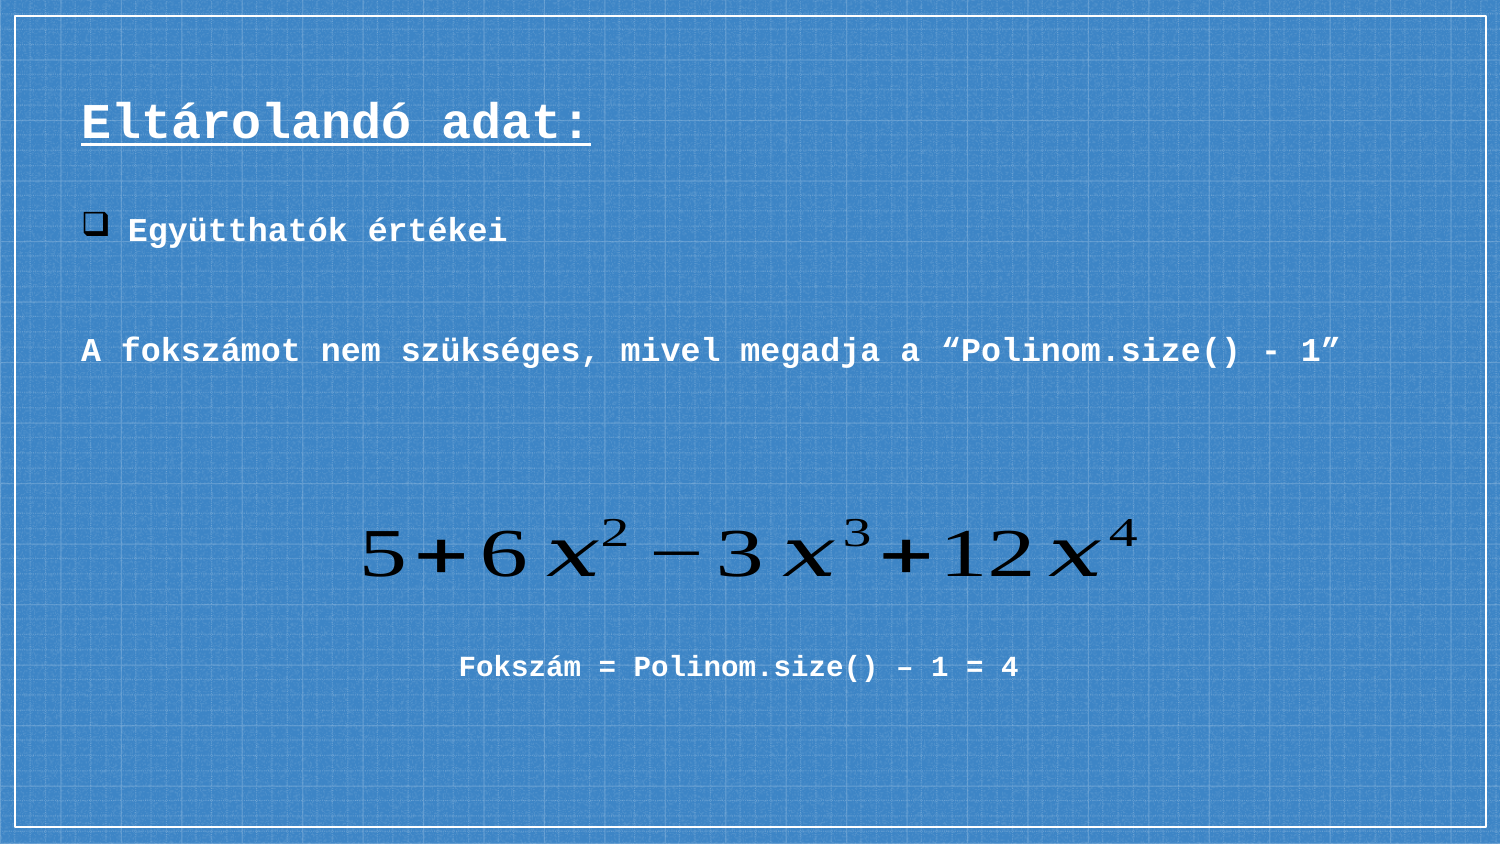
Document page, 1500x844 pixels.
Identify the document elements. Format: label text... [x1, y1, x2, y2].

text_box Fokszám = Polinom.size() – 1 = 4 [443, 639, 1039, 690]
picture [0, 0, 1500, 844]
text_box Eltárolandó adat: Együtthatók értékei A fokszámot nem szükséges, mivel megadja a “Polinom.size() - 1” [66, 81, 1417, 551]
